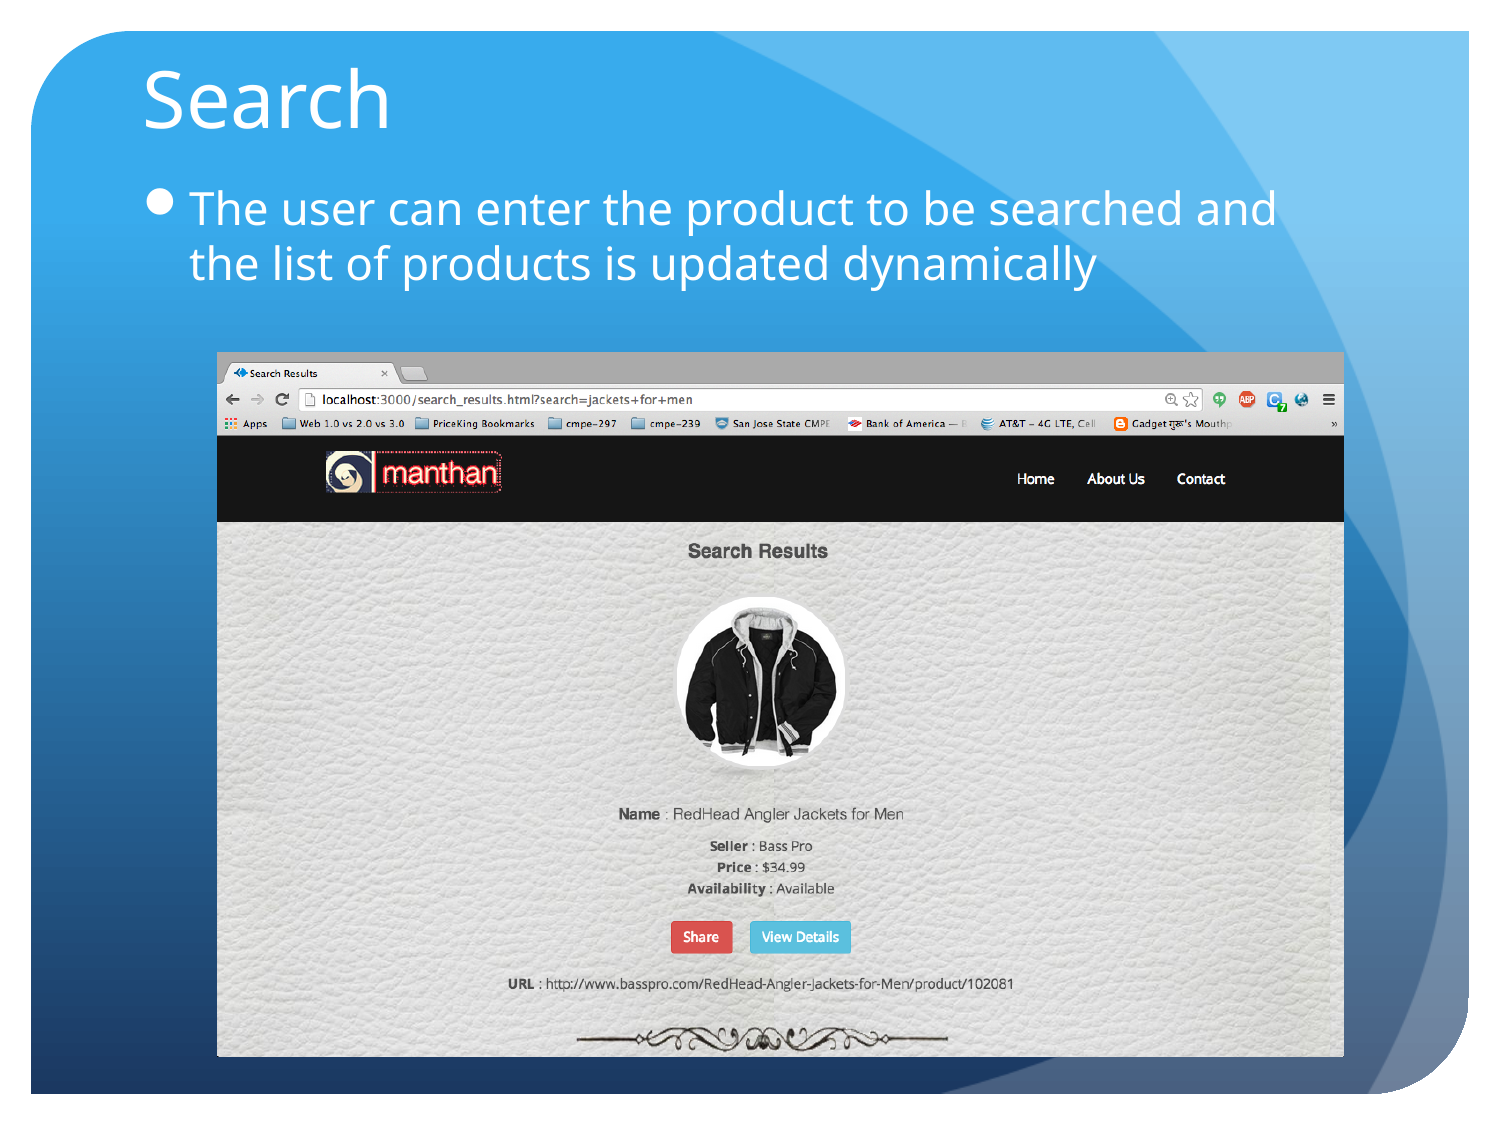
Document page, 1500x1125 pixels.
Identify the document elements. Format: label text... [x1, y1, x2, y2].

title Search [127, 0, 1372, 152]
picture [24, 30, 1473, 1094]
list The user can enter the product to be searched and the list of products is updated dynamically [127, 172, 1372, 991]
